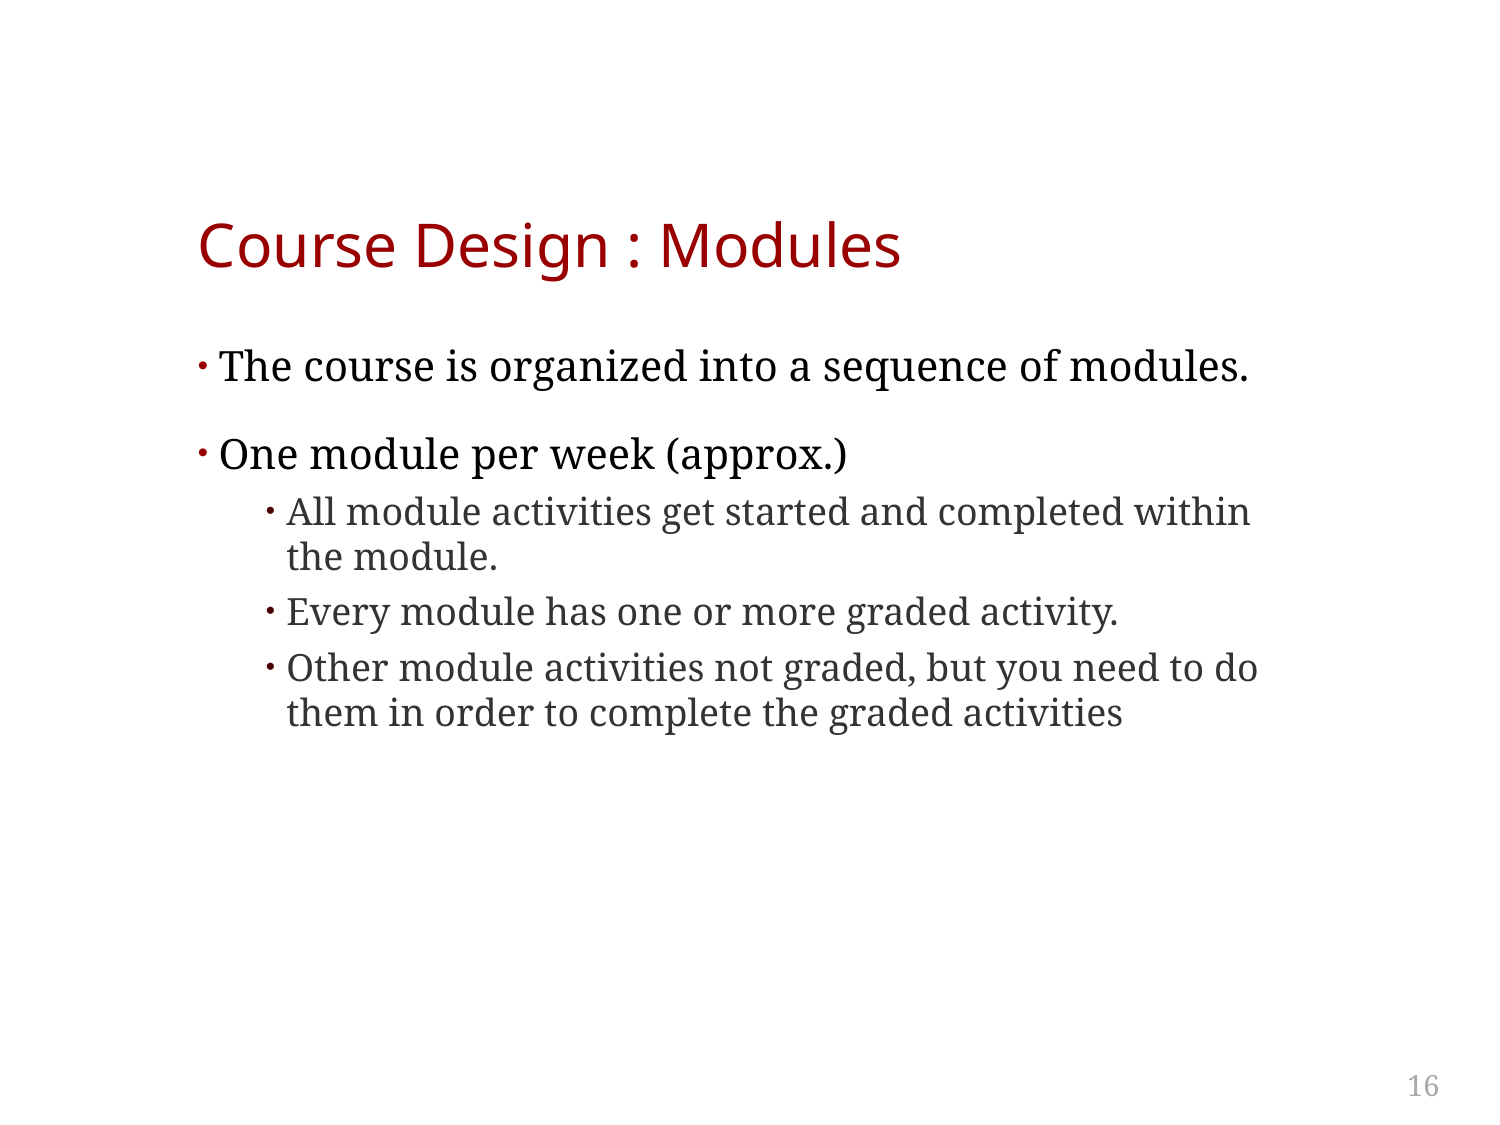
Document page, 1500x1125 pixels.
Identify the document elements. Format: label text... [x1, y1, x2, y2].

list The course is organized into a sequence of modules. One module per week (approx.) All module activities get started and completed within the module. Every module has one or more graded activity. Other module activities not graded, but you need to do them in order to complete the graded activities [190, 337, 1310, 1125]
slide_number 16 [1349, 1050, 1498, 1125]
title Course Design : Modules [190, 203, 1310, 337]
